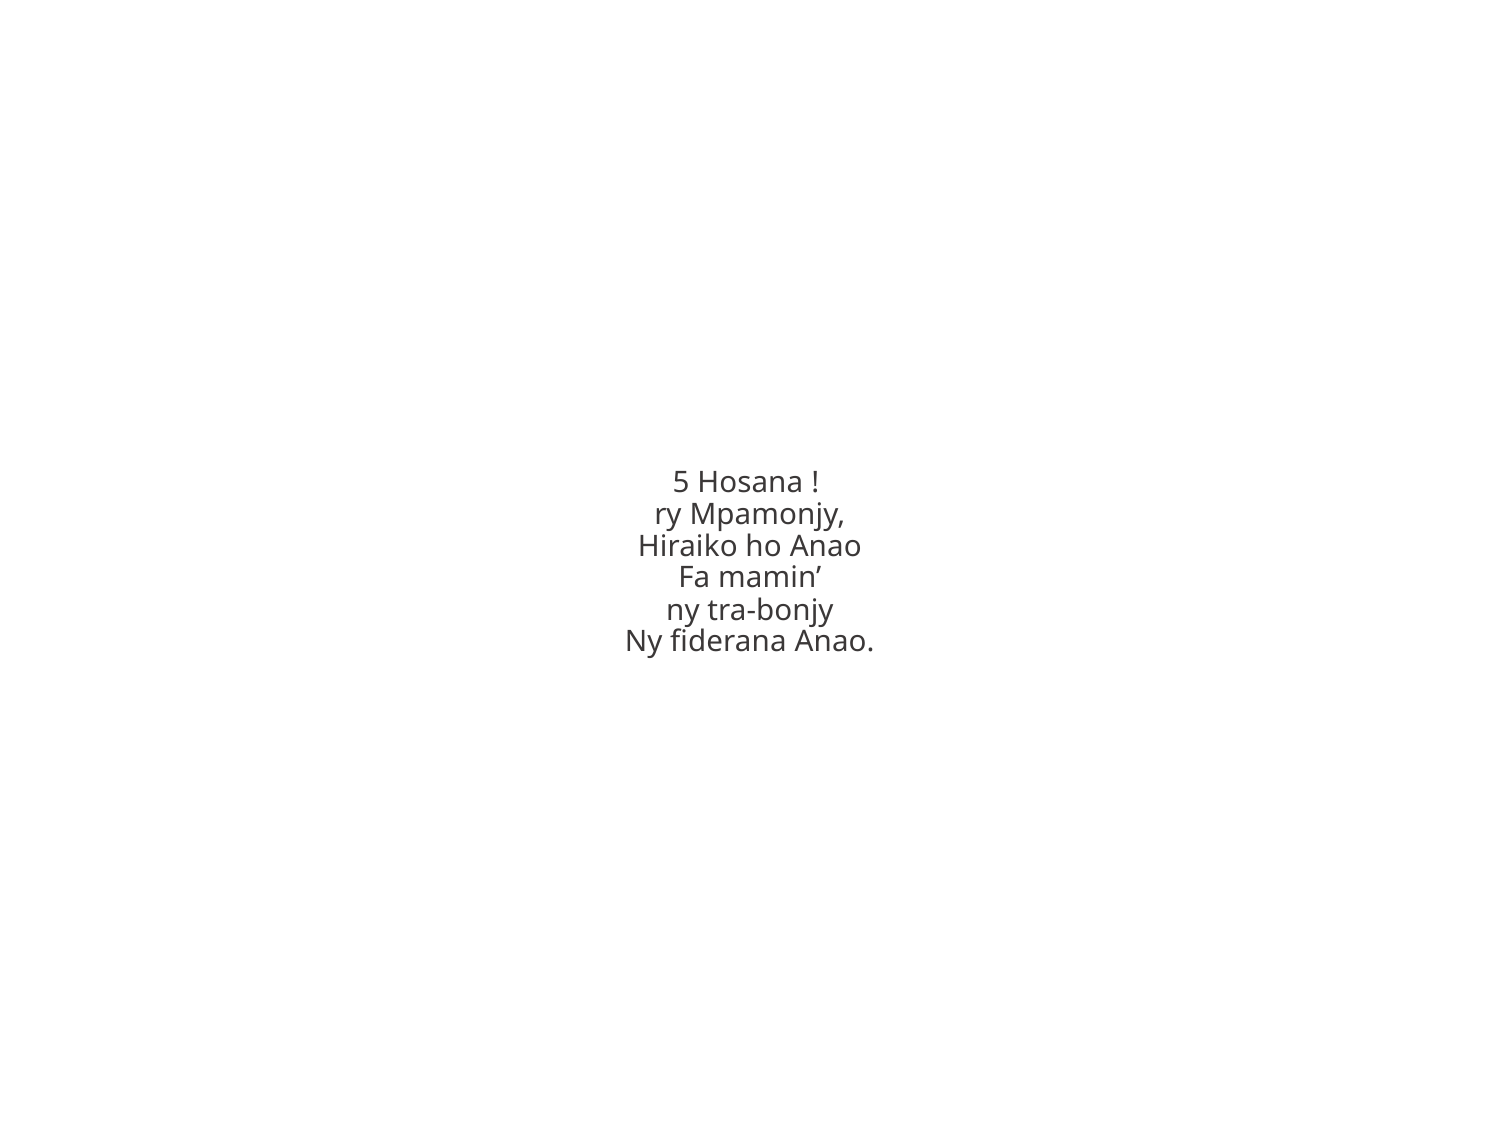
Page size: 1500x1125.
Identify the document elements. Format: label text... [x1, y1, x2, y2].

title 5 Hosana ! ry Mpamonjy, Hiraiko ho Anao Fa mamin’ ny tra-bonjy Ny fiderana Anao. [103, 453, 1397, 672]
